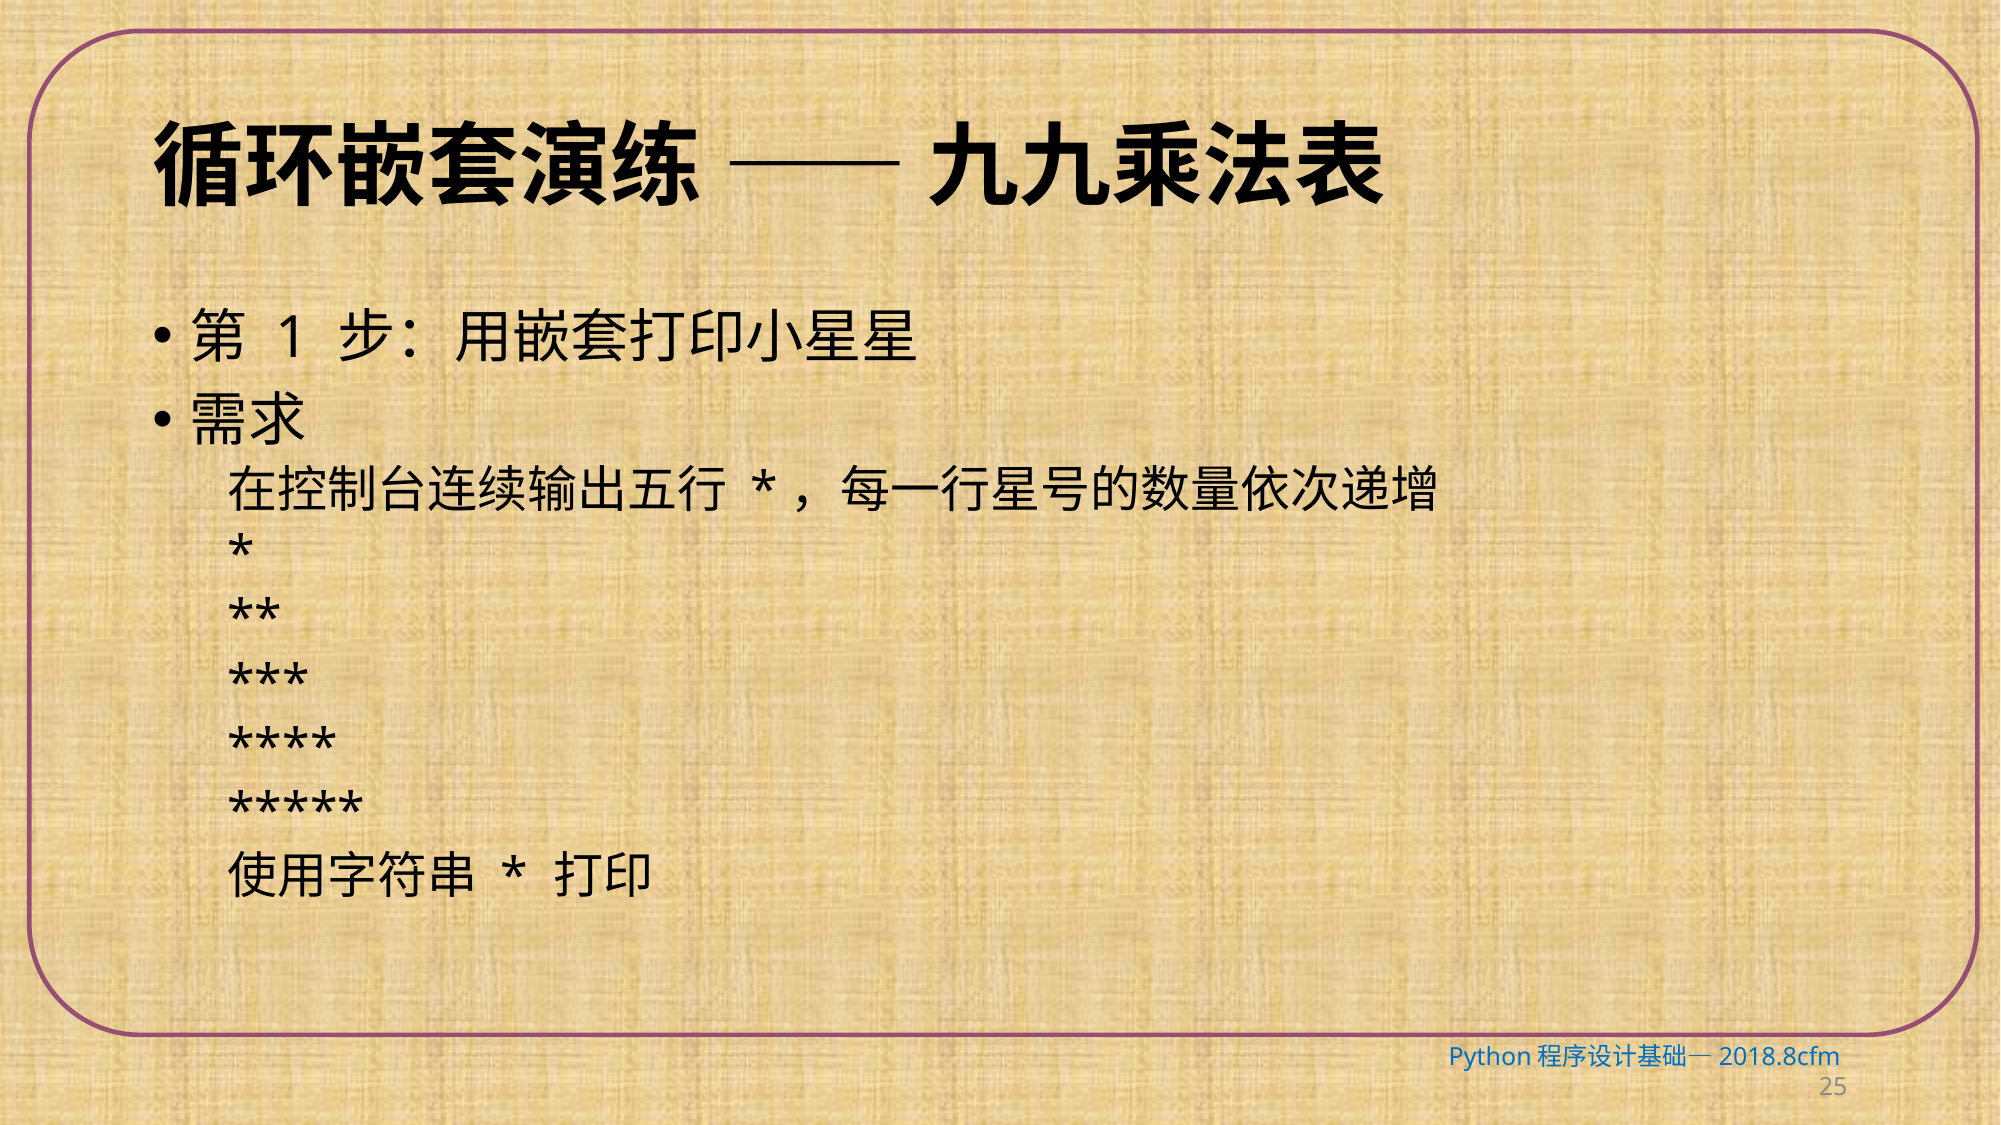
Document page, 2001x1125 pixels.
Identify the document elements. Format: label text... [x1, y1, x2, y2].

title 循环嵌套演练 —— 九九乘法表 [137, 59, 1863, 278]
text_box Python程序设计基础—2018.8cfm 25 [1412, 1042, 1863, 1103]
picture [0, 0, 2001, 1125]
list 第 1 步：用嵌套打印小星星 需求 在控制台连续输出五行 *，每一行星号的数量依次递增 * ** *** **** ***** 使用字符串 * 打印 [137, 299, 1863, 1014]
